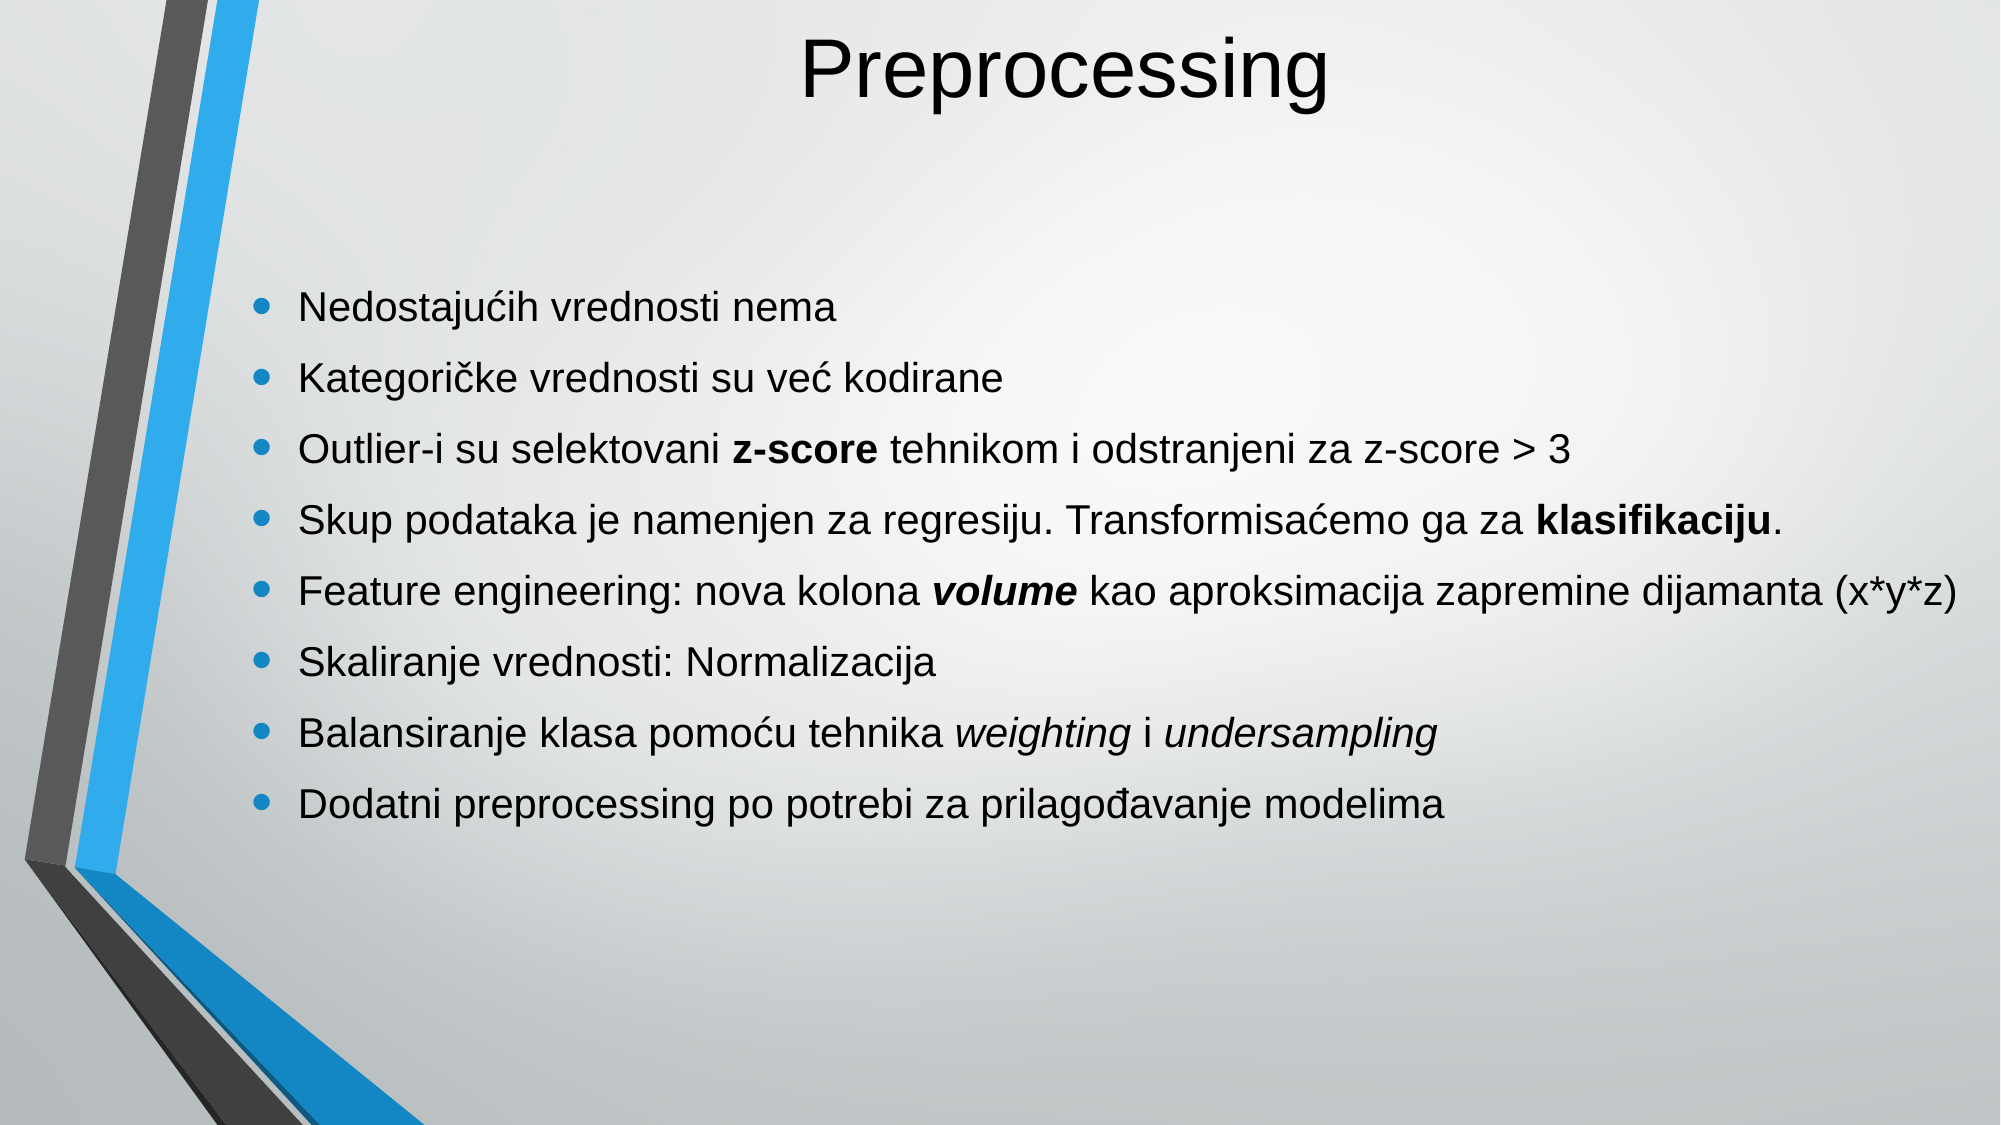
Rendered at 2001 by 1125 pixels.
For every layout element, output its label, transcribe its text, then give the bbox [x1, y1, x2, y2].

title Preprocessing [243, 0, 1887, 129]
list Nedostajućih vrednosti nema Kategoričke vrednosti su već kodirane Outlier-i su selektovani z-score tehnikom i odstranjeni za z-score > 3 Skup podataka je namenjen za regresiju. Transformisaćemo ga za klasifikaciju. Feature engineering: nova kolona volume kao aproksimacija zapremine dijamanta (x*y*z) Skaliranje vrednosti: Normalizacija Balansiranje klasa pomoću tehnika weighting i undersampling Dodatni preprocessing po potrebi za prilagođavanje modelima [235, 157, 2000, 1068]
